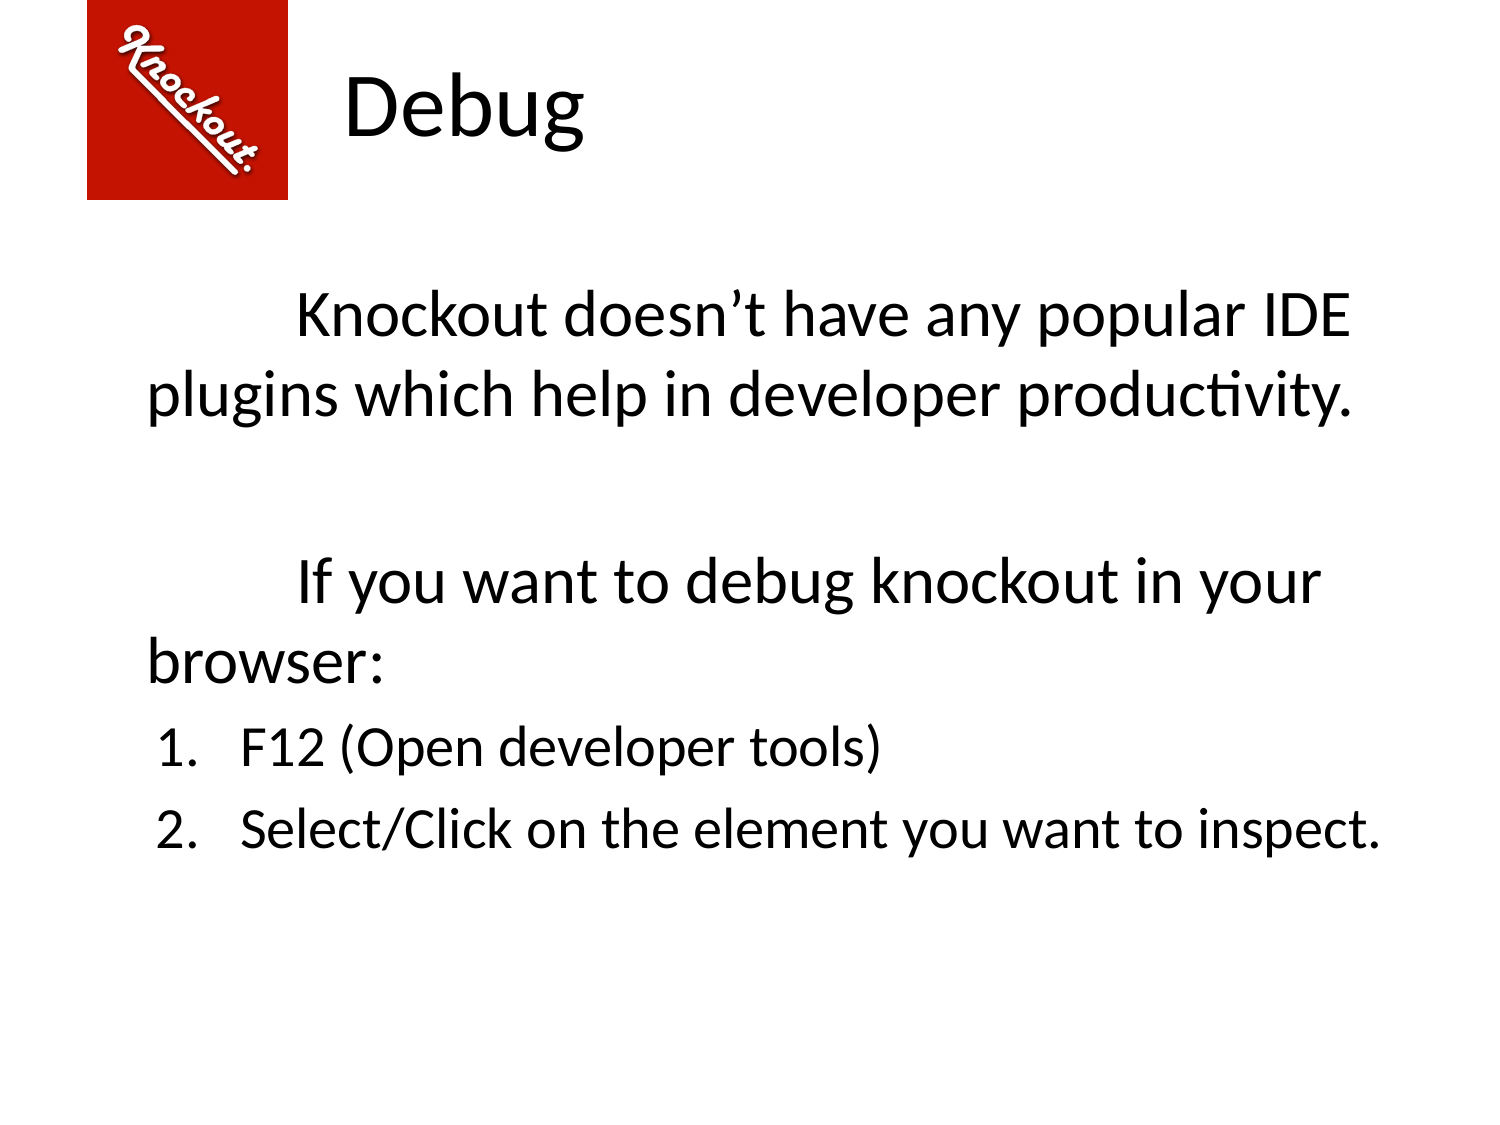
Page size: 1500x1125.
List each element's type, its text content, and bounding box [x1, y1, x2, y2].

picture [87, 0, 288, 201]
title Debug [288, 0, 1425, 200]
list Knockout doesn’t have any popular IDE plugins which help in developer productivity. If you want to debug knockout in your browser: F12 (Open developer tools) Select/Click on the element you want to inspect. [75, 262, 1425, 1005]
